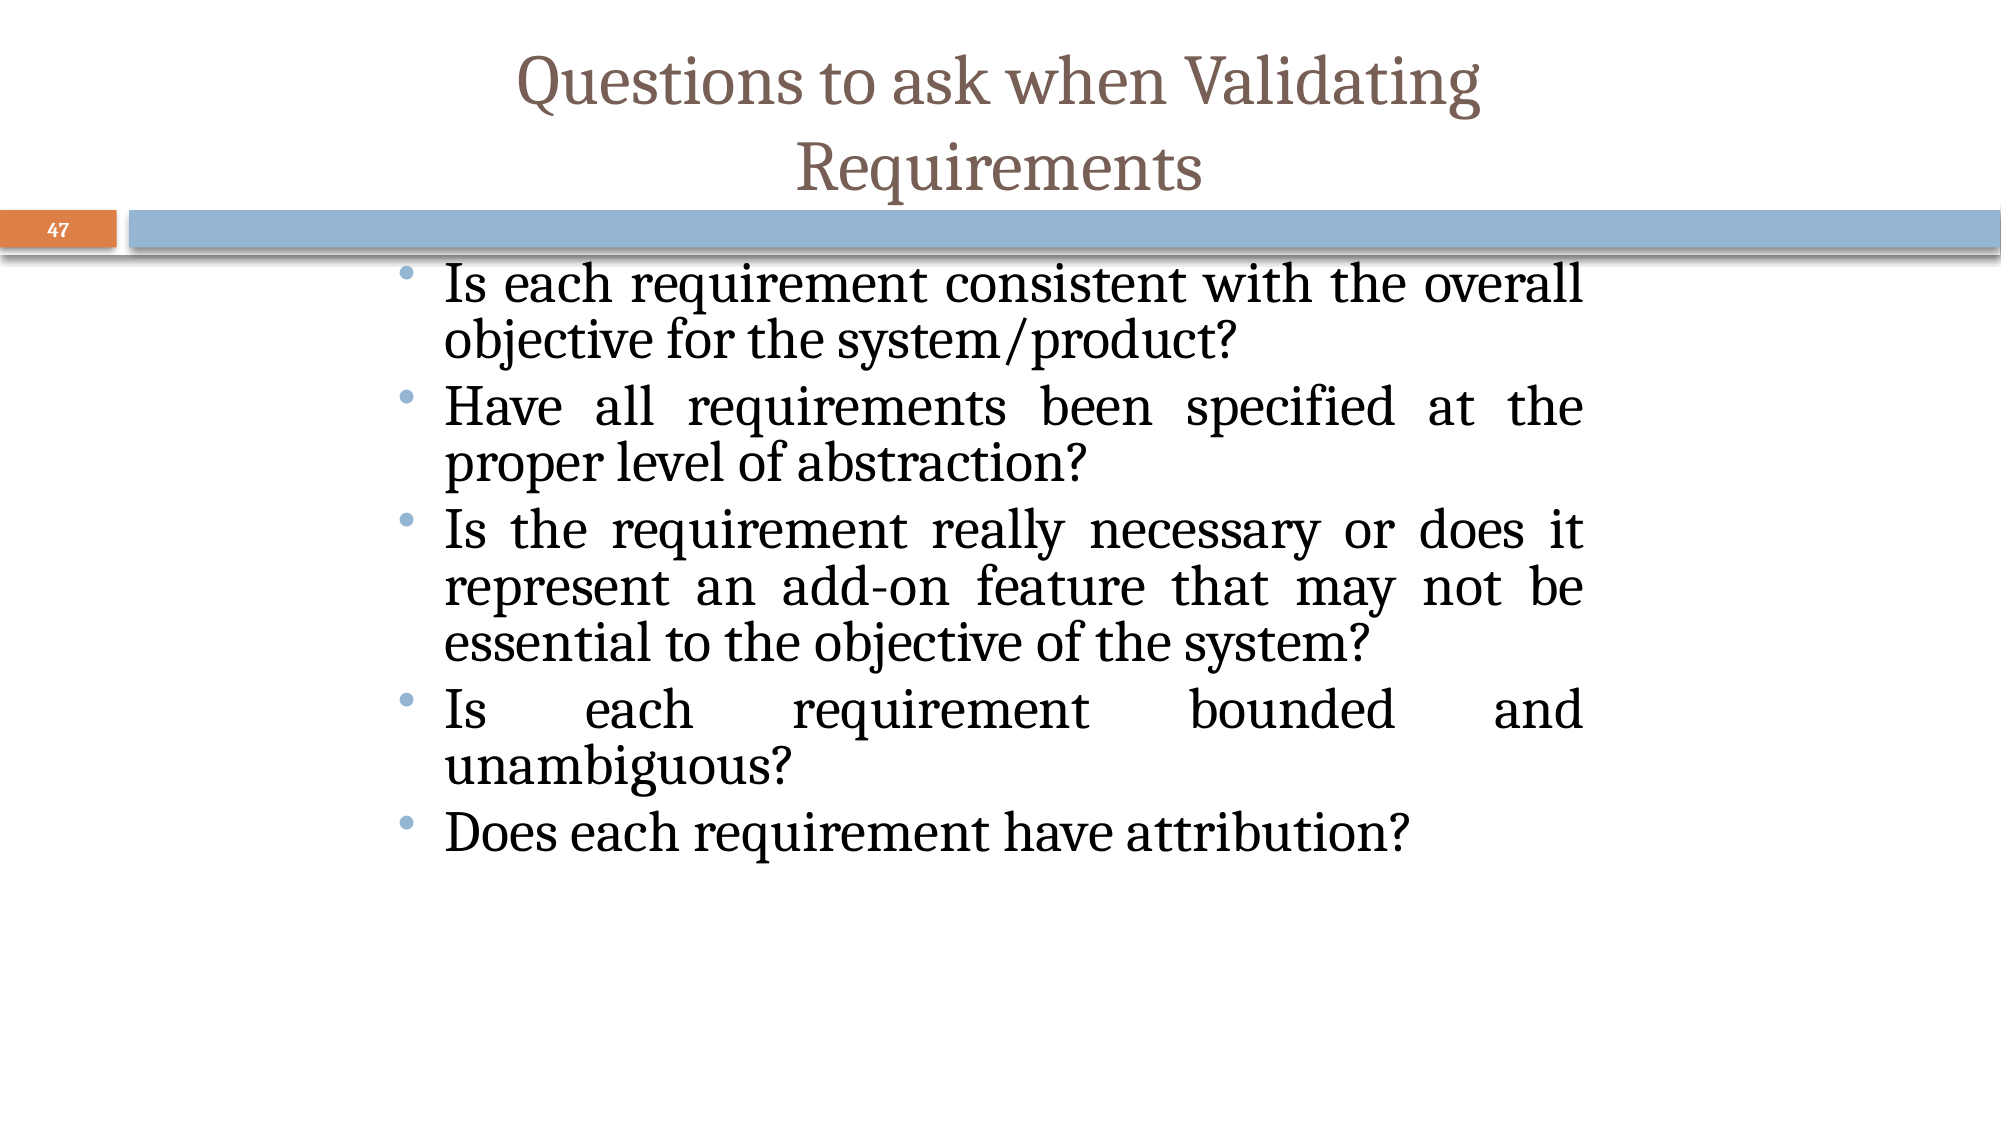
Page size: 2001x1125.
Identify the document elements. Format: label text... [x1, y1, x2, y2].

slide_number 47 [0, 208, 117, 249]
list Is each requirement consistent with the overall objective for the system/product? Have all requirements been specified at the proper level of abstraction? Is the requirement really necessary or does it represent an add-on feature that may not be essential to the objective of the system? Is each requirement bounded and unambiguous? Does each requirement have attribution? [324, 249, 1600, 1088]
title Questions to ask when Validating Requirements [362, 24, 1638, 213]
